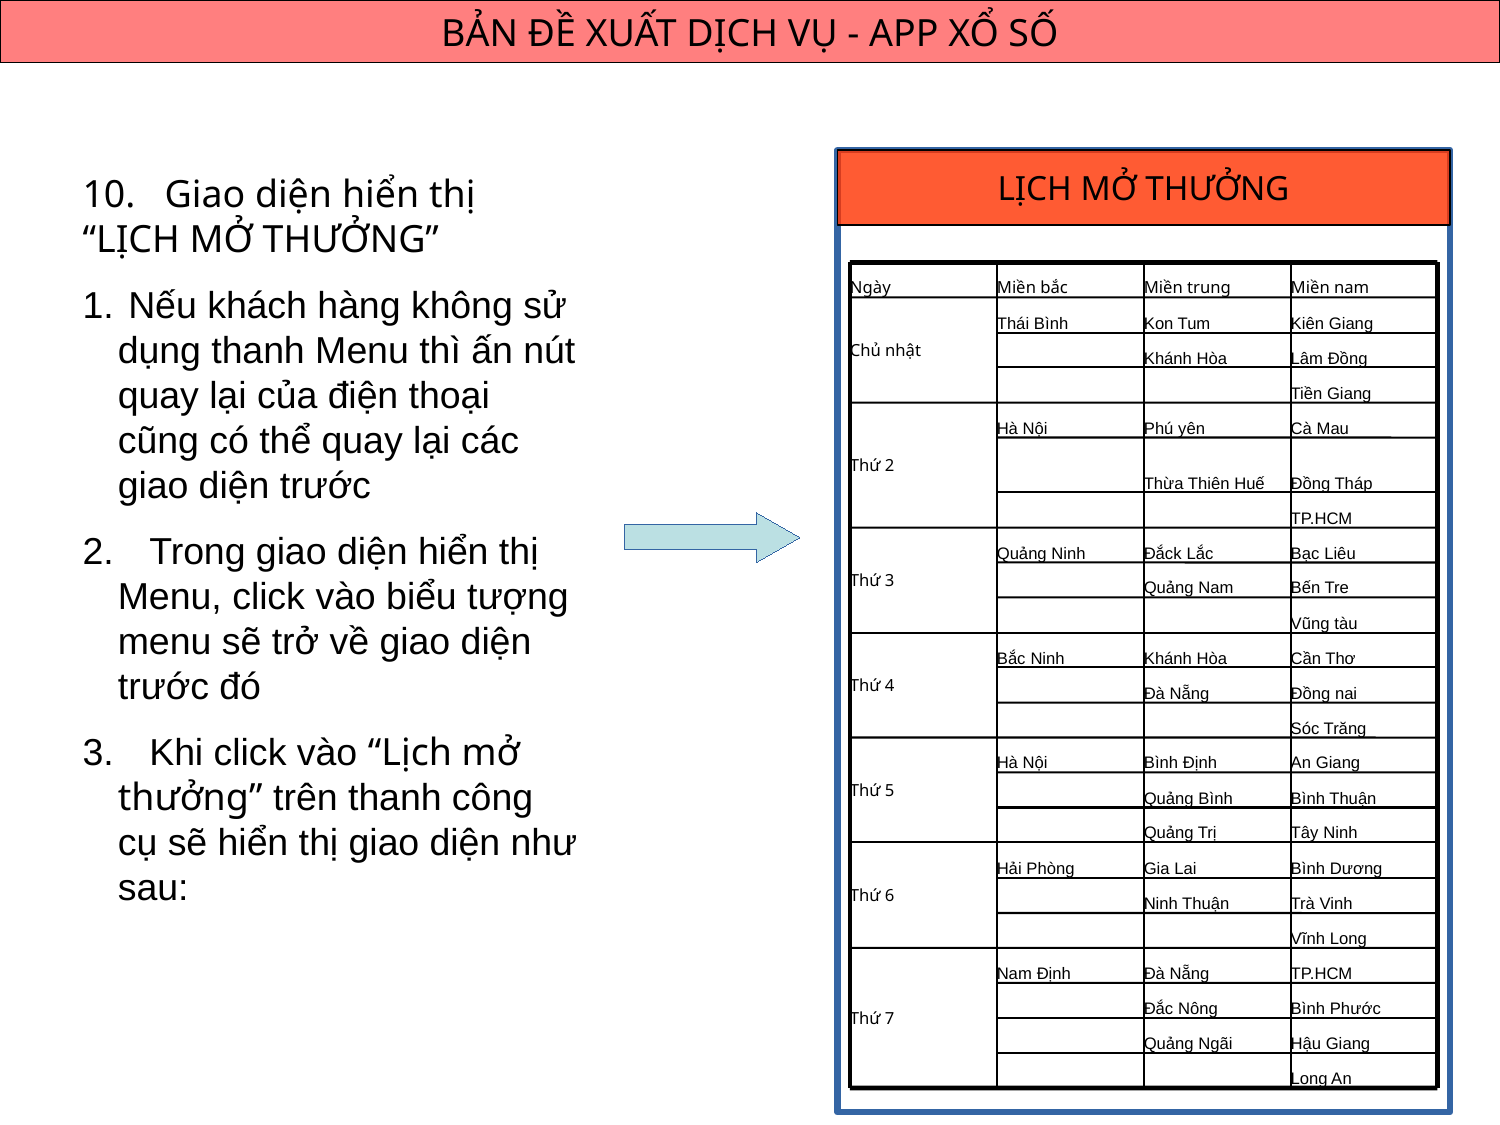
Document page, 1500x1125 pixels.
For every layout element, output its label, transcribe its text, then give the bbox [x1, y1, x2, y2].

text_box [837, 226, 1450, 1113]
text_box [624, 512, 800, 563]
text_box 10. Giao diện hiển thị “LỊCH MỞ THƯỞNG” Nếu khách hàng không sử dụng thanh Menu thì ấn nút quay lại của điện thoại cũng có thể quay lại các giao diện trước Trong giao diện hiển thị Menu, click vào biểu tượng menu sẽ trở về giao diện trước đó Khi click vào “Lịch mở thưởng” trên thanh công cụ sẽ hiển thị giao diện như sau: [74, 162, 588, 915]
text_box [849, 262, 1438, 1089]
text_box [837, 149, 1451, 226]
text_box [0, 0, 1500, 63]
